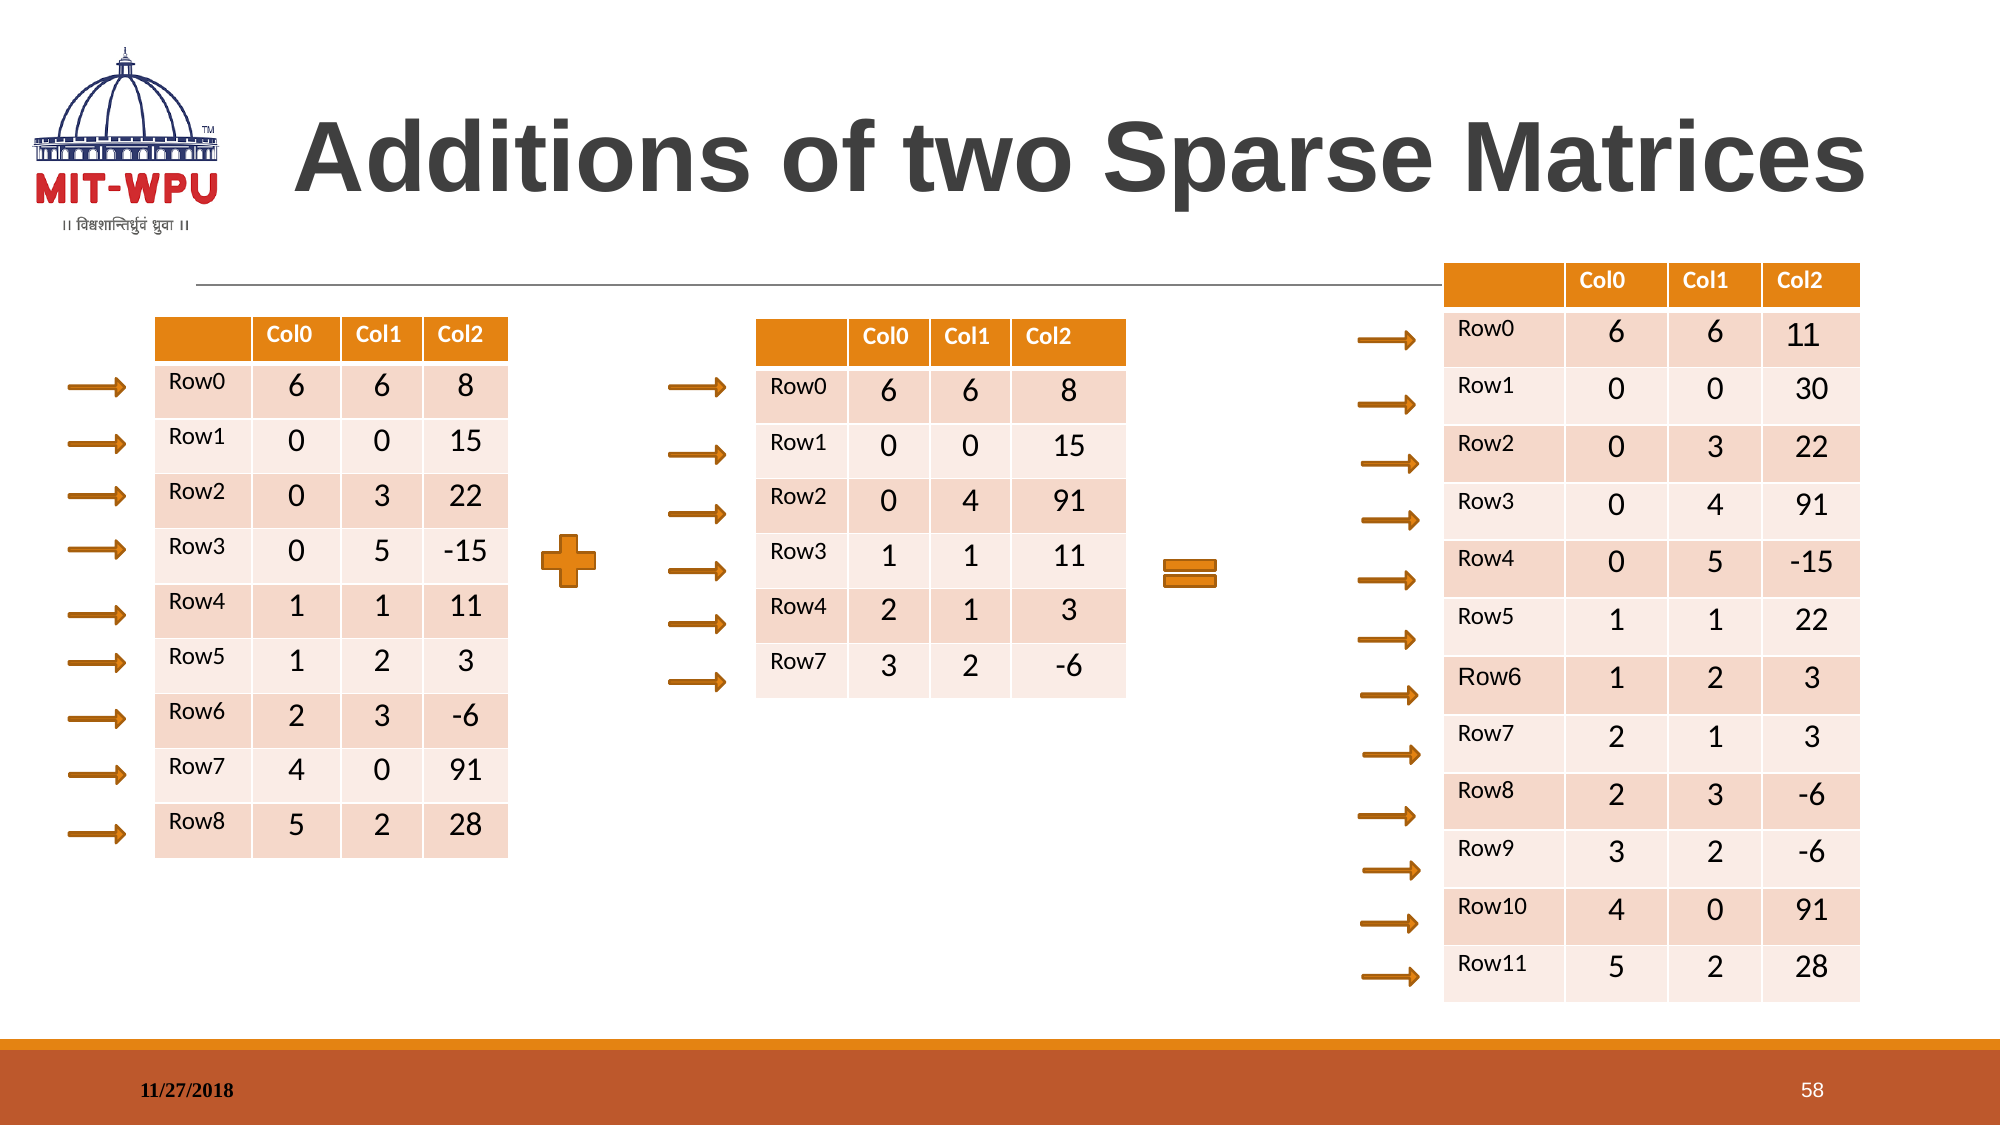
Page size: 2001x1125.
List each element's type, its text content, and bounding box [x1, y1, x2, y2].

table_cell 3 [342, 694, 422, 748]
table_cell -6 [1763, 831, 1860, 887]
table_cell Row8 [155, 804, 251, 858]
table_cell Row0 [756, 371, 847, 423]
table_cell 6 [849, 371, 929, 423]
table_cell Row0 [155, 366, 251, 418]
table_cell Row1 [1444, 368, 1564, 424]
text_box [1362, 967, 1419, 986]
text_box [1363, 745, 1420, 764]
table_cell 2 [1669, 657, 1761, 714]
table_cell Row1 [756, 425, 847, 478]
table_cell 3 [1763, 657, 1860, 714]
table_cell 22 [1763, 426, 1860, 482]
table_cell 4 [1669, 484, 1761, 539]
table_cell 1 [931, 534, 1010, 588]
table_header Col0 [253, 317, 340, 361]
text_box 58 [1624, 1059, 1840, 1120]
text_box [1164, 575, 1216, 587]
table_cell 2 [1669, 946, 1761, 1002]
table_cell 2 [1566, 774, 1667, 829]
table_cell 91 [1012, 479, 1126, 533]
table_cell Row8 [1444, 774, 1564, 829]
table_cell 11 [424, 585, 508, 638]
text_box [669, 445, 726, 464]
table_cell 6 [1566, 313, 1667, 367]
table_cell Row5 [155, 639, 251, 693]
text_box [68, 606, 125, 625]
table_cell Row1 [155, 420, 251, 473]
table_cell Row6 [1444, 657, 1564, 714]
text_box [68, 654, 125, 672]
table_cell Row11 [1444, 946, 1564, 1002]
text_box [1358, 630, 1415, 649]
table_cell Row6 [155, 694, 251, 748]
table_cell 0 [253, 474, 340, 528]
table_cell 0 [1566, 426, 1667, 482]
table_cell 22 [424, 474, 508, 528]
table_cell 2 [1669, 831, 1761, 887]
table_cell -6 [1763, 774, 1860, 829]
table_cell 6 [931, 371, 1010, 423]
table_cell 2 [253, 694, 340, 748]
text_box [1358, 395, 1415, 414]
table_cell Row2 [155, 474, 251, 528]
table_cell 91 [1763, 889, 1860, 945]
table_cell 28 [424, 804, 508, 858]
text_box [69, 766, 126, 784]
table_cell 3 [342, 474, 422, 528]
table_cell 5 [253, 804, 340, 858]
table_cell [1763, 313, 1771, 367]
table_cell 0 [1566, 541, 1667, 597]
table_cell 3 [1669, 774, 1761, 829]
table_cell -15 [424, 529, 508, 583]
table_cell 91 [424, 749, 508, 802]
table_cell 22 [1763, 599, 1860, 655]
table_cell 2 [1566, 716, 1667, 772]
table_cell 1 [342, 585, 422, 638]
table_cell 1 [253, 585, 340, 638]
title Additions of two Sparse Matrices [277, 60, 1928, 219]
table_header [756, 319, 847, 366]
text_box [1361, 914, 1418, 933]
text_box [669, 562, 726, 581]
table_header Col1 [1669, 263, 1761, 307]
table_cell 1 [253, 639, 340, 693]
table_cell 15 [1012, 425, 1126, 478]
table_cell 2 [342, 639, 422, 693]
table_cell 0 [342, 420, 422, 473]
table_cell 28 [1763, 946, 1860, 1002]
table_cell Row2 [756, 479, 847, 533]
table_header Col2 [1012, 319, 1126, 366]
table_cell 3 [1763, 716, 1860, 772]
table_cell 1 [1669, 716, 1761, 772]
text_box [68, 825, 125, 844]
table_cell Row4 [1444, 541, 1564, 597]
table_cell 0 [1669, 889, 1761, 945]
table_cell 4 [253, 749, 340, 802]
text_box [1363, 861, 1420, 880]
table_cell 6 [253, 366, 340, 418]
table_cell 91 [1763, 484, 1860, 539]
table_cell Row7 [155, 749, 251, 802]
table_cell Row7 [756, 644, 847, 698]
table_header Col1 [931, 319, 1010, 366]
table_cell 0 [342, 749, 422, 802]
table_cell 3 [1012, 589, 1126, 643]
text_box [68, 710, 125, 728]
table_cell 11 [1012, 534, 1126, 588]
text_box [669, 673, 726, 692]
table_cell 0 [849, 479, 929, 533]
table_cell 5 [1669, 541, 1761, 597]
table_cell 4 [931, 479, 1010, 533]
table_header Col2 [1763, 263, 1860, 307]
table_cell Row10 [1444, 889, 1564, 945]
table_cell 8 [424, 366, 508, 418]
table_cell 2 [931, 644, 1010, 698]
text_box [542, 535, 596, 587]
table_header Col0 [849, 319, 929, 366]
table_cell Row2 [1444, 426, 1564, 482]
text_box [68, 487, 125, 506]
table_cell -6 [1012, 644, 1126, 698]
table_cell Row4 [756, 589, 847, 643]
table_cell 0 [1566, 484, 1667, 539]
text_box [1358, 331, 1415, 350]
table_cell Row5 [1444, 599, 1564, 655]
table_cell 6 [342, 366, 422, 418]
text_box [1164, 559, 1216, 571]
text_box [669, 505, 726, 524]
table_cell 2 [849, 589, 929, 643]
text_box [68, 435, 125, 453]
table_cell 0 [1566, 368, 1667, 424]
table_cell Row7 [1444, 716, 1564, 772]
table_cell Row4 [155, 585, 251, 638]
table_cell 0 [253, 420, 340, 473]
table_cell 0 [849, 425, 929, 478]
table_cell -15 [1763, 541, 1860, 597]
table_header [1444, 263, 1564, 307]
table_cell 3 [849, 644, 929, 698]
table_cell Row3 [756, 534, 847, 588]
table_cell Row3 [155, 529, 251, 583]
text_box [1362, 454, 1419, 473]
table_header Col1 [342, 317, 422, 361]
table_cell Row0 [1444, 313, 1564, 367]
table_cell 3 [1669, 426, 1761, 482]
table_cell 1 [1566, 599, 1667, 655]
text_box [669, 378, 726, 397]
table_cell 1 [849, 534, 929, 588]
table_cell 5 [1566, 946, 1667, 1002]
table_cell 1 [1566, 657, 1667, 714]
text_box 11 [1771, 305, 1862, 367]
table_cell 8 [1012, 371, 1126, 423]
picture [31, 46, 241, 236]
table_cell 3 [424, 639, 508, 693]
table_header Col2 [424, 317, 508, 361]
table_header [155, 317, 251, 361]
text_box [1358, 807, 1415, 826]
text_box [669, 615, 726, 634]
table_cell 4 [1566, 889, 1667, 945]
table_header Col0 [1566, 263, 1667, 307]
text_box [68, 378, 125, 397]
table_cell 0 [253, 529, 340, 583]
table_cell -6 [424, 694, 508, 748]
table_cell 15 [424, 420, 508, 473]
table_cell 1 [1669, 599, 1761, 655]
text_box [68, 540, 125, 559]
table_cell 2 [342, 804, 422, 858]
table_cell 0 [1669, 368, 1761, 424]
table_cell 6 [1669, 313, 1761, 367]
text_box [1361, 686, 1418, 705]
table_cell Row3 [1444, 484, 1564, 539]
table_cell 0 [931, 425, 1010, 478]
text_box [1362, 511, 1419, 530]
table_cell Row9 [1444, 831, 1564, 887]
table_cell 5 [342, 529, 422, 583]
table_cell 30 [1763, 368, 1860, 424]
text_box 11/27/2018 [124, 1059, 575, 1120]
text_box [1358, 571, 1415, 590]
table_cell 3 [1566, 831, 1667, 887]
table_cell 1 [931, 589, 1010, 643]
